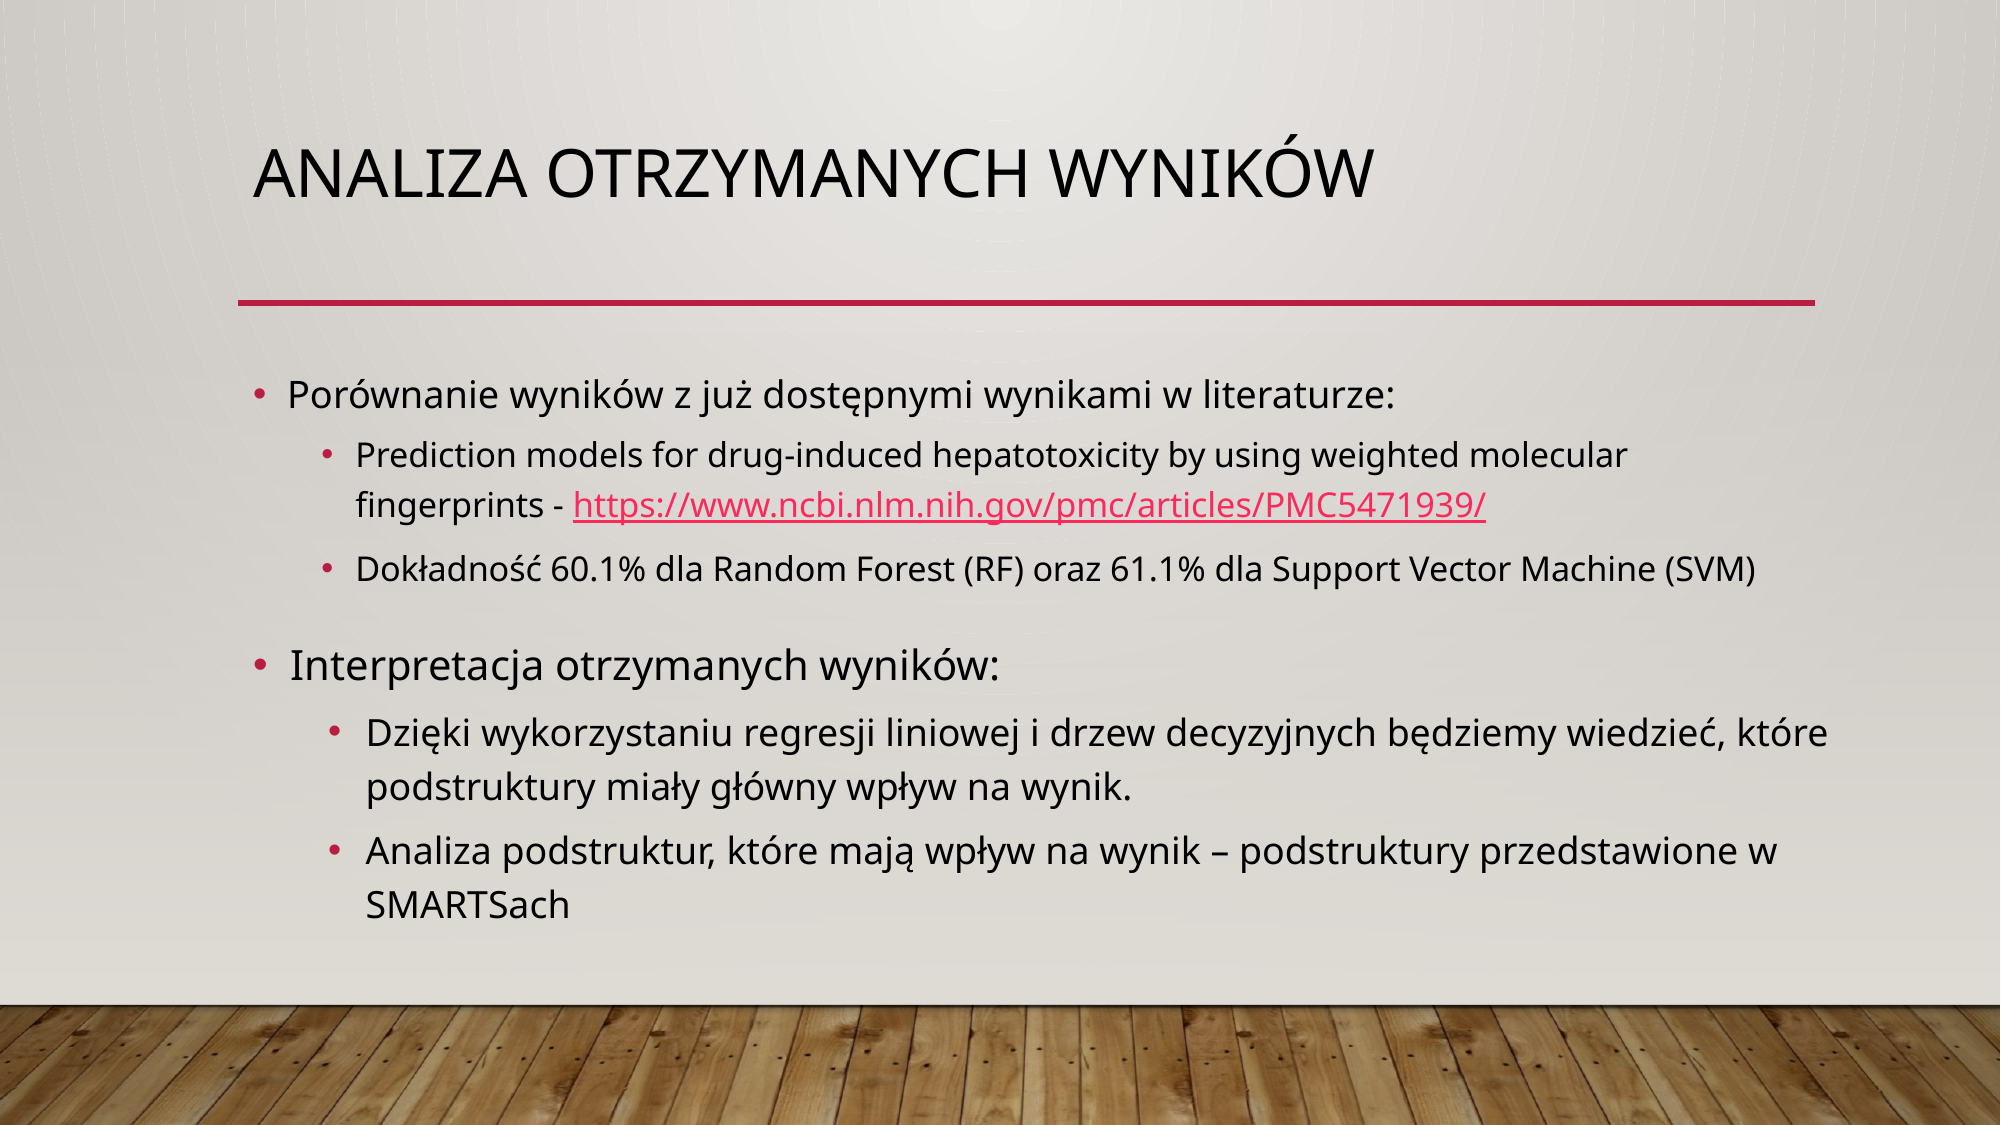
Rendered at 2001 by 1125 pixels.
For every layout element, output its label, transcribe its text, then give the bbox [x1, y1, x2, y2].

text_box Interpretacja otrzymanych wyników: Dzięki wykorzystaniu regresji liniowej i drzew decyzyjnych będziemy wiedzieć, które podstruktury miały główny wpływ na wynik. Analiza podstruktur, które mają wpływ na wynik – podstruktury przedstawione w SMARTSach [238, 621, 1848, 947]
title Analiza otrzymanych wyników [238, 131, 1814, 305]
picture [0, 1005, 2000, 1125]
list Porównanie wyników z już dostępnymi wynikami w literaturze: Prediction models for drug-induced hepatotoxicity by using weighted molecular fingerprints - https://www.ncbi.nlm.nih.gov/pmc/articles/PMC5471939/ Dokładność 60.1% dla Random Forest (RF) oraz 61.1% dla Support Vector Machine (SVM) [238, 353, 1814, 621]
